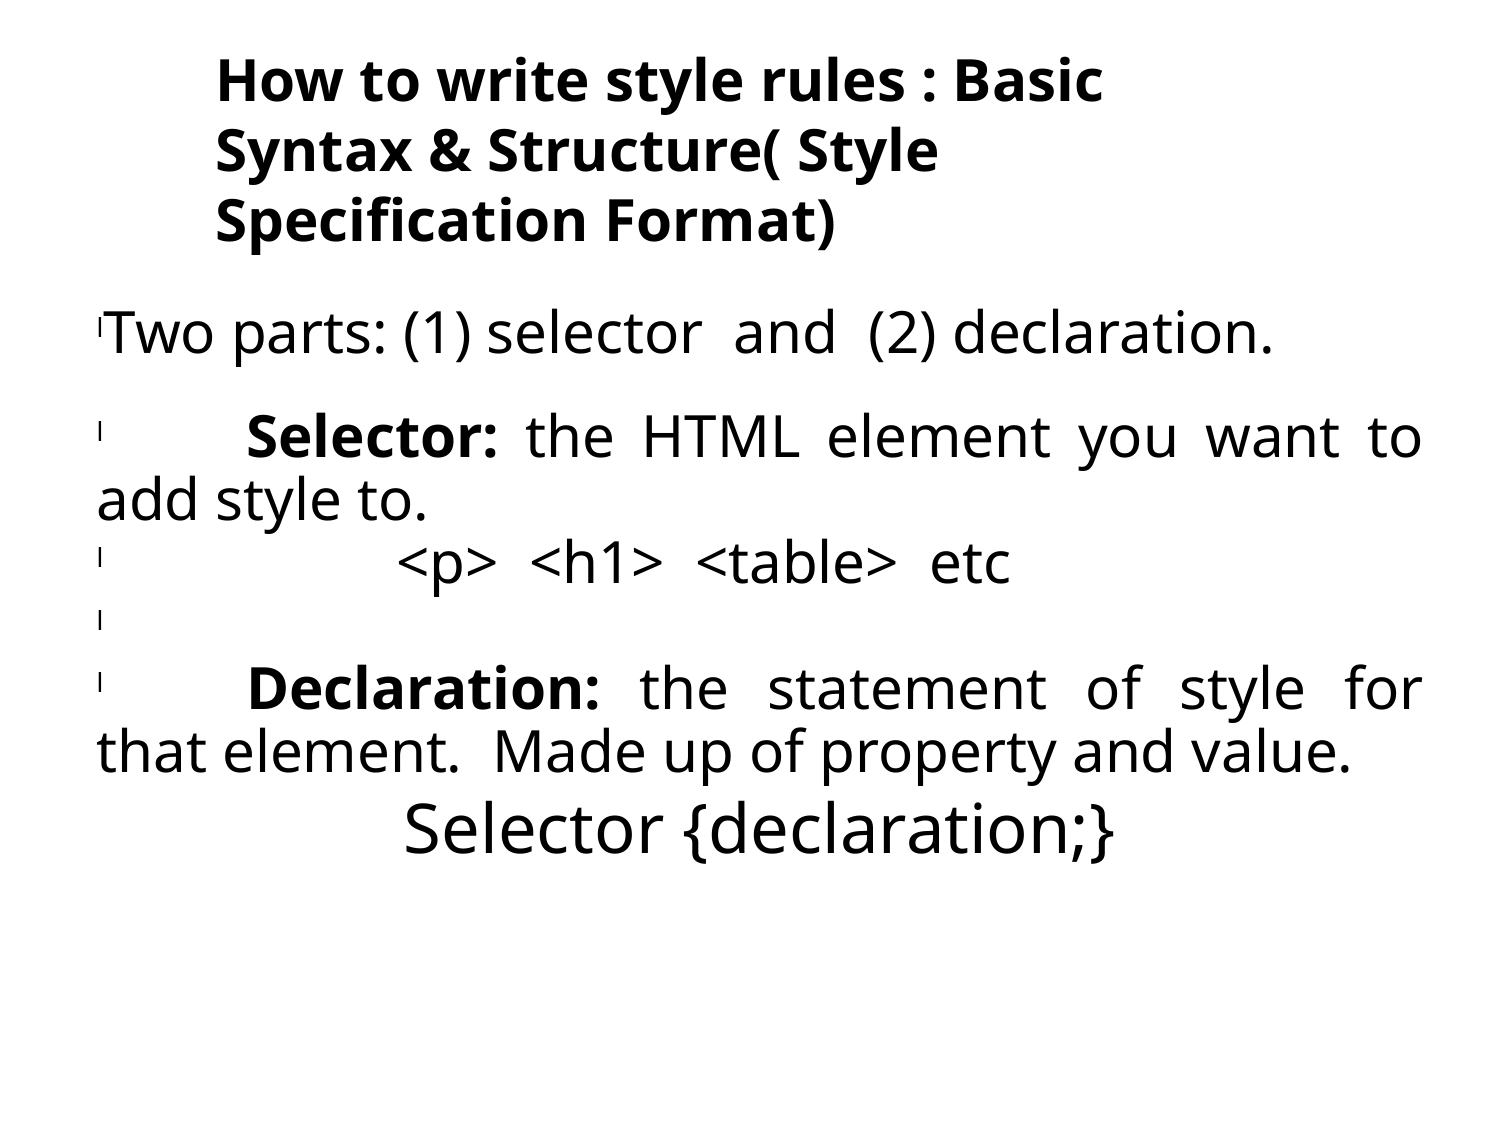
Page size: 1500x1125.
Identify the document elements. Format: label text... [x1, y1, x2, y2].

text_box How to write style rules : Basic Syntax & Structure( Style Specification Format) [200, 35, 1328, 190]
text_box [83, 50, 1444, 258]
text_box Two parts: (1) selector and (2) declaration. Selector: the HTML element you want to add style to. <p> <h1> <table> etc Declaration: the statement of style for that element. Made up of property and value. Selector {declaration;} [79, 295, 1441, 1120]
